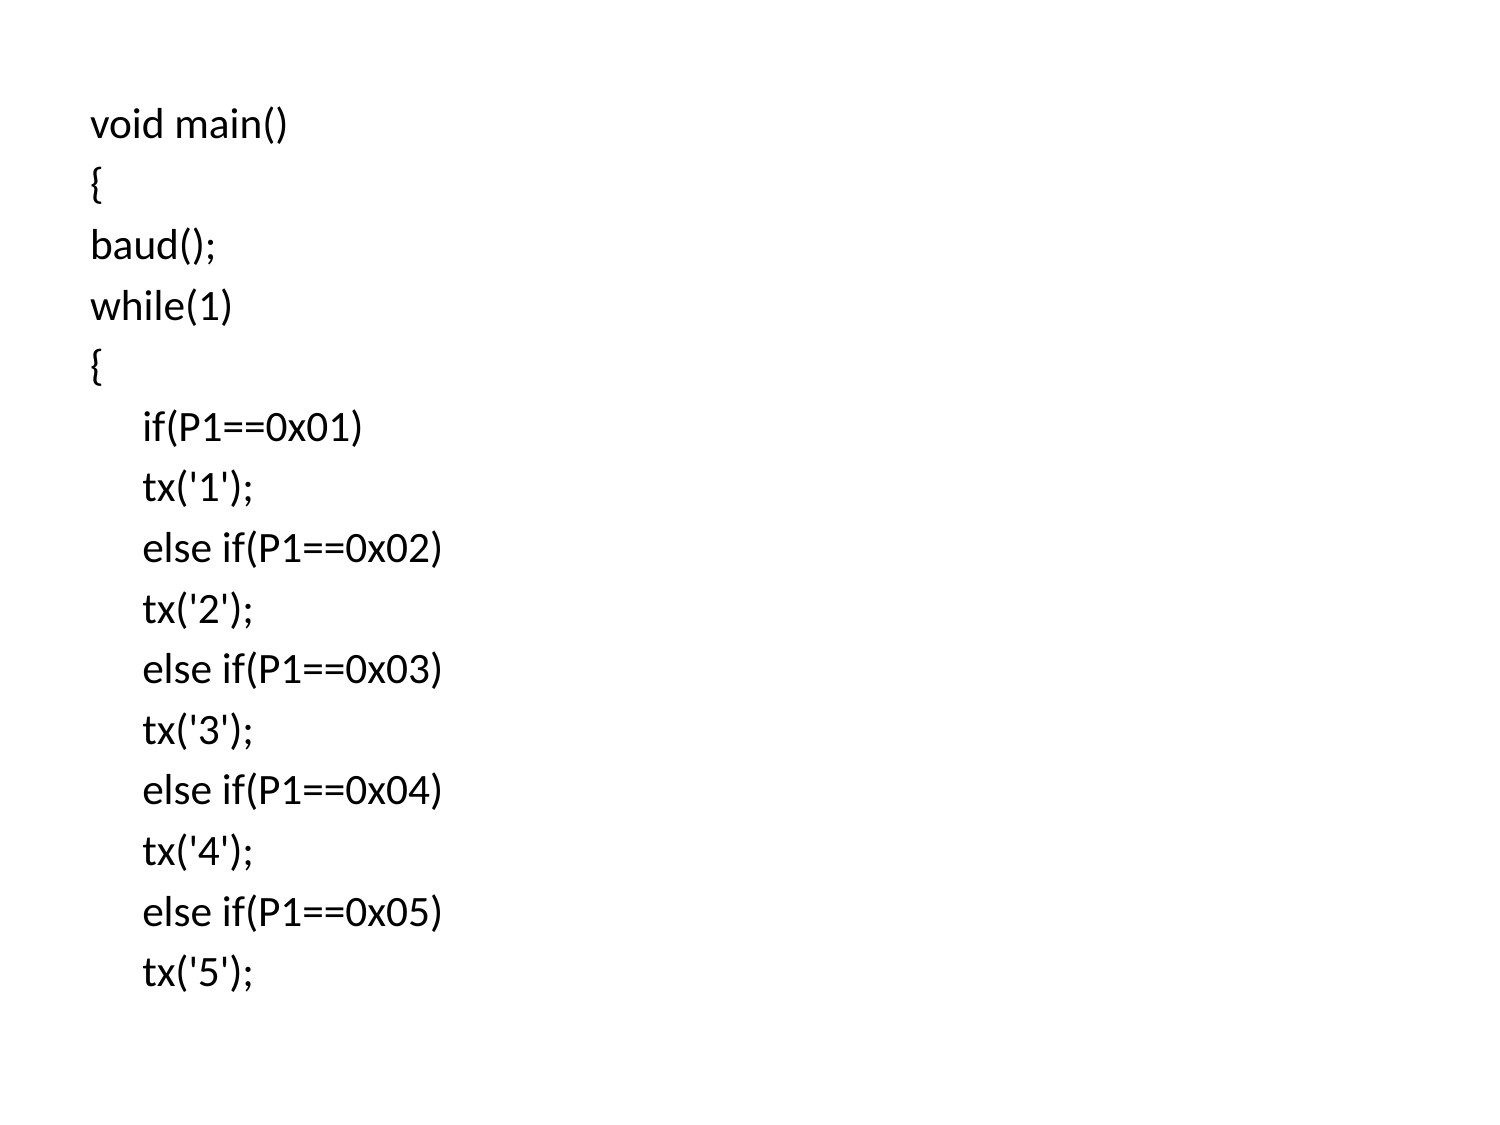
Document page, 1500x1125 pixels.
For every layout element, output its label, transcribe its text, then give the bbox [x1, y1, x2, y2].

list void main() { baud(); while(1) { if(P1==0x01) tx('1'); else if(P1==0x02) tx('2'); else if(P1==0x03) tx('3'); else if(P1==0x04) tx('4'); else if(P1==0x05) tx('5'); [75, 87, 1425, 1005]
